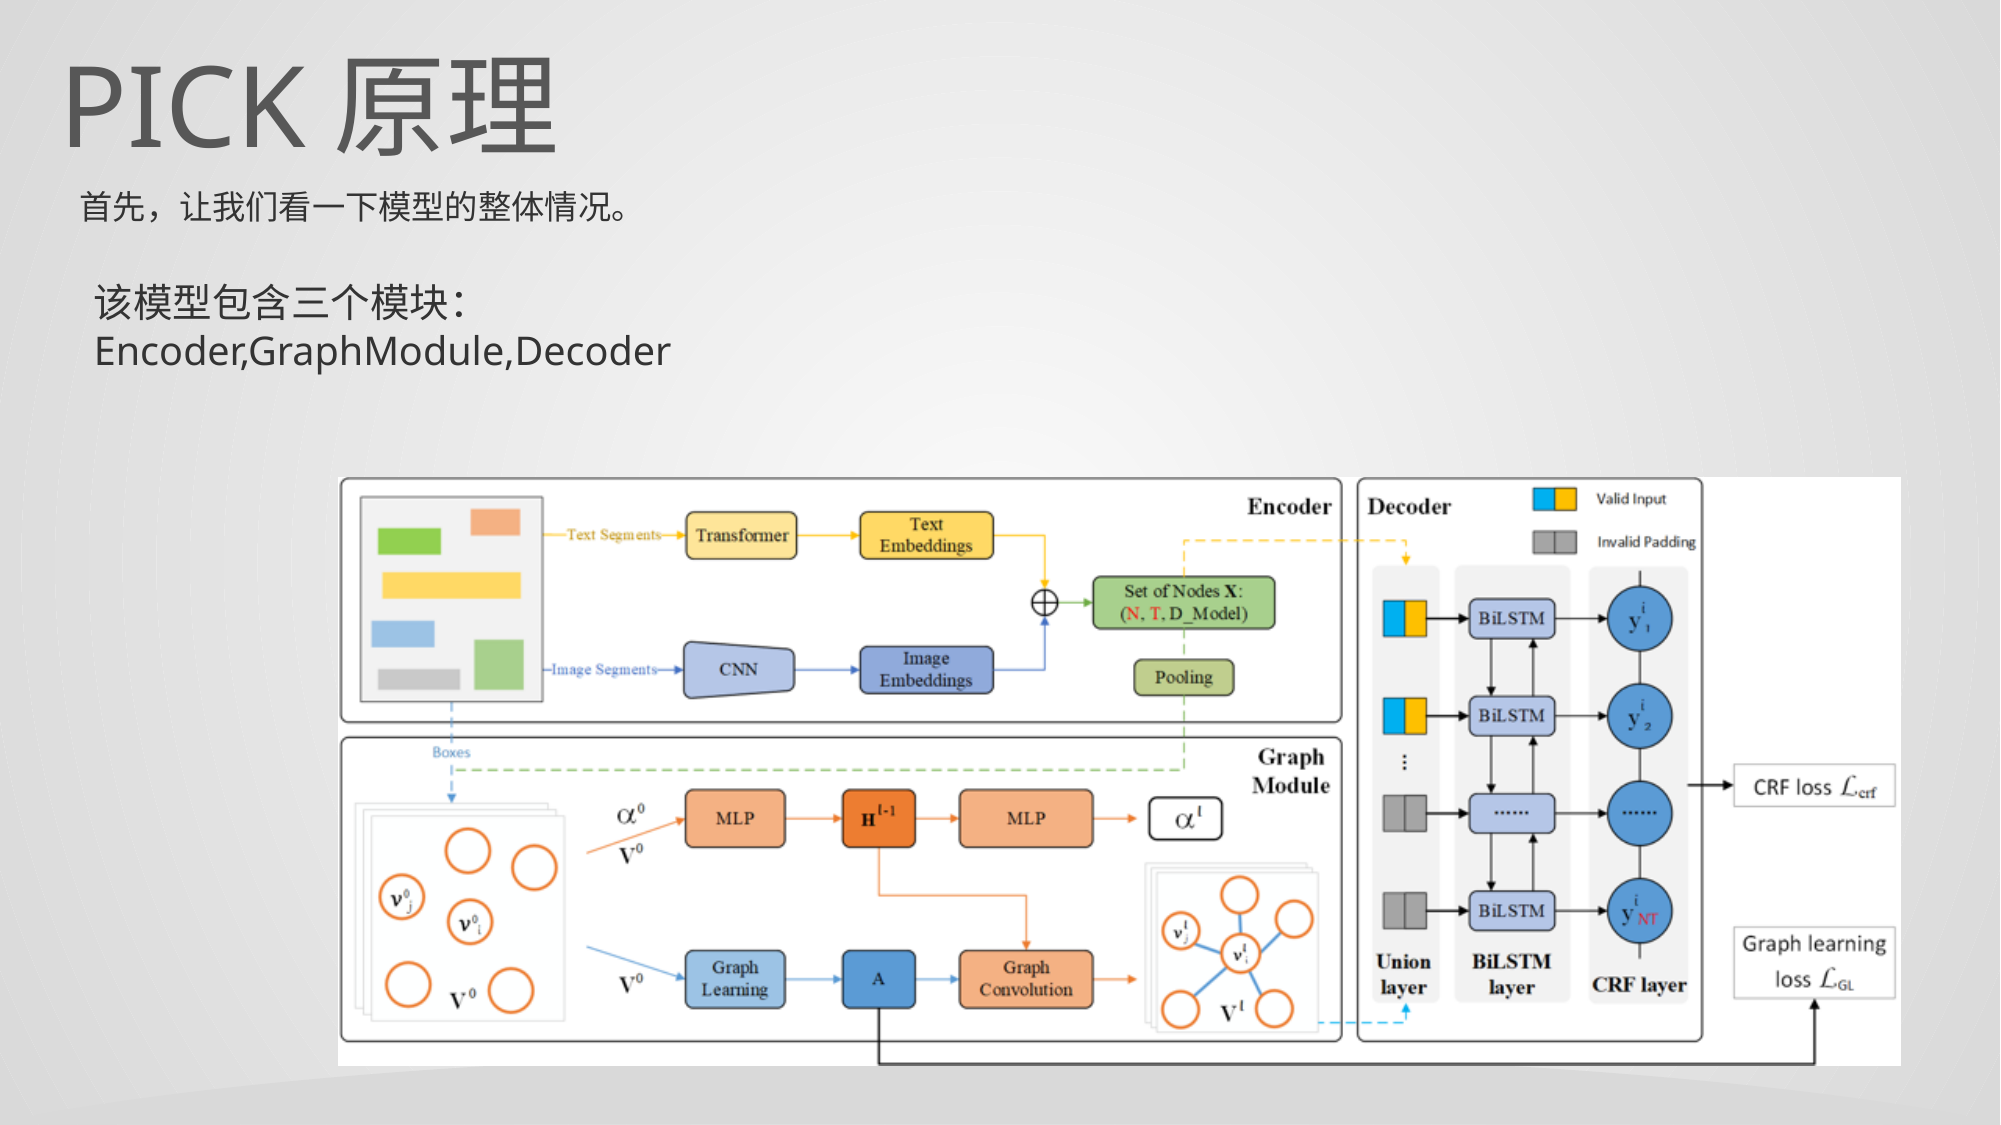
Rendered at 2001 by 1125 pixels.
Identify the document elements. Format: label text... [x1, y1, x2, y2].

text_box 首先，让我们看一下模型的整体情况。 [64, 178, 1548, 234]
picture [338, 477, 1901, 1066]
text_box 该模型包含三个模块：Encoder,GraphModule,Decoder [79, 270, 1087, 381]
text_box PICK原理 [24, 27, 595, 178]
